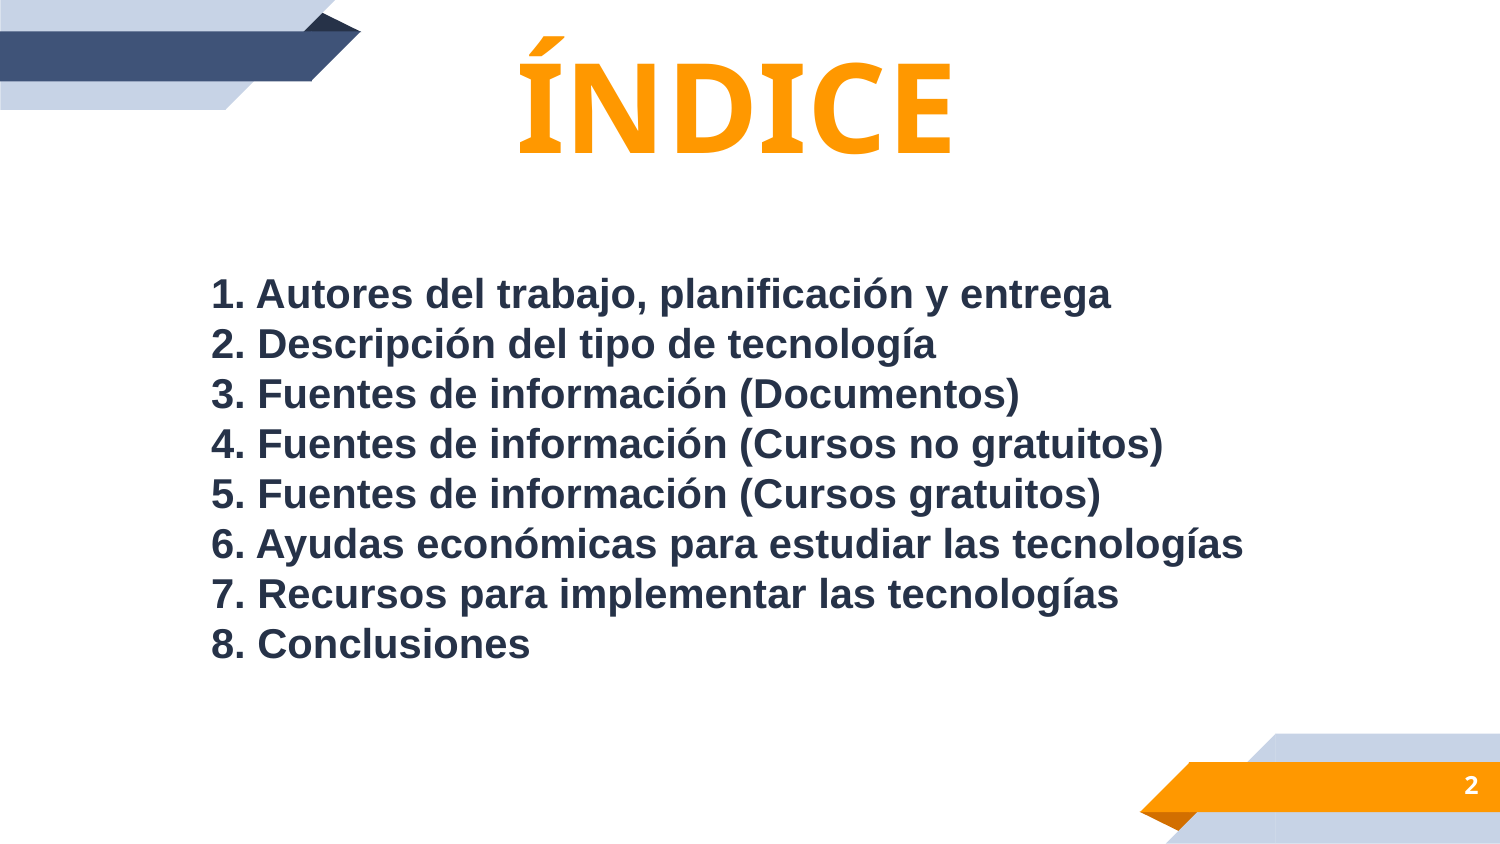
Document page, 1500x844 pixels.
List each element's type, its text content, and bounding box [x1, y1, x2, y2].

subtitle 1. Autores del trabajo, planificación y entrega 2. Descripción del tipo de tecnología 3. Fuentes de información (Documentos) 4. Fuentes de información (Cursos no gratuitos) 5. Fuentes de información (Cursos gratuitos) 6. Ayudas económicas para estudiar las tecnologías 7. Recursos para implementar las tecnologías 8. Conclusiones [196, 102, 1278, 831]
slide_number 2 [1249, 760, 1494, 813]
title ÍNDICE [196, 7, 1278, 102]
